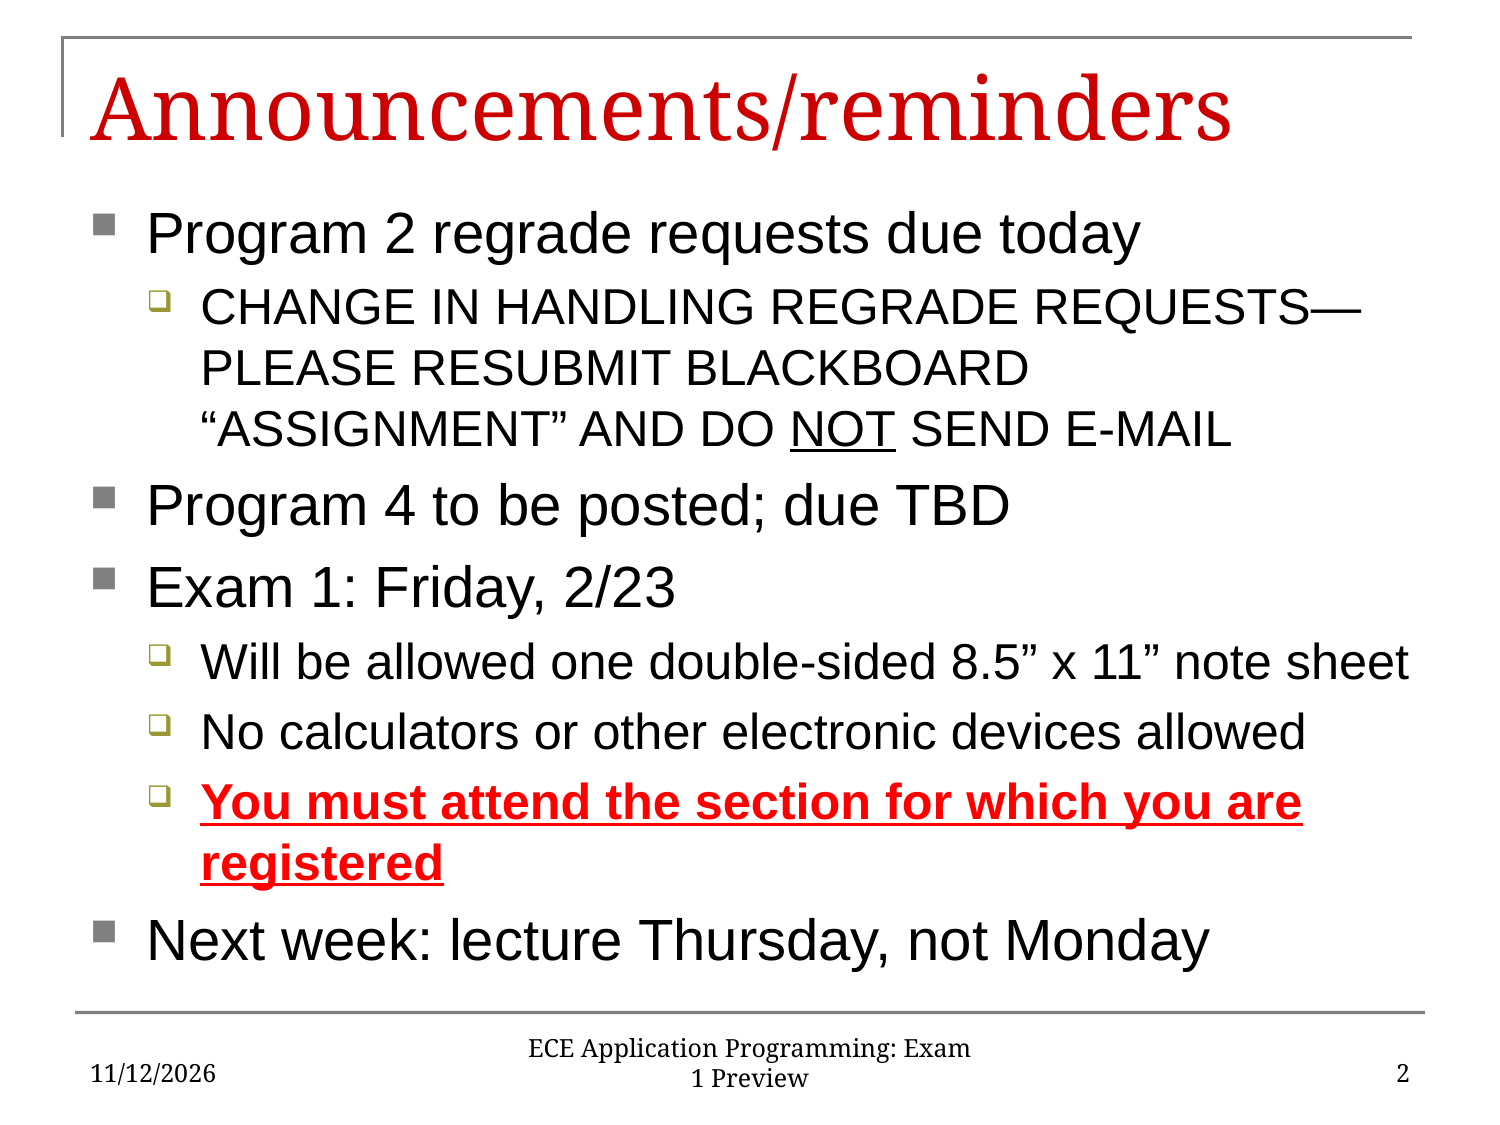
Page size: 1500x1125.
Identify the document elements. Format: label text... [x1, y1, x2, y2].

list Program 2 regrade requests due today CHANGE IN HANDLING REGRADE REQUESTS—PLEASE RESUBMIT BLACKBOARD “ASSIGNMENT” AND DO NOT SEND E-MAIL Program 4 to be posted; due TBD Exam 1: Friday, 2/23 Will be allowed one double-sided 8.5” x 11” note sheet No calculators or other electronic devices allowed You must attend the section for which you are registered Next week: lecture Thursday, not Monday [75, 187, 1425, 1006]
slide_number 2 [1074, 1023, 1426, 1100]
title Announcements/reminders [75, 45, 1425, 163]
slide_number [74, 1023, 426, 1100]
footer ECE Application Programming: Exam 1 Preview [512, 1024, 988, 1101]
